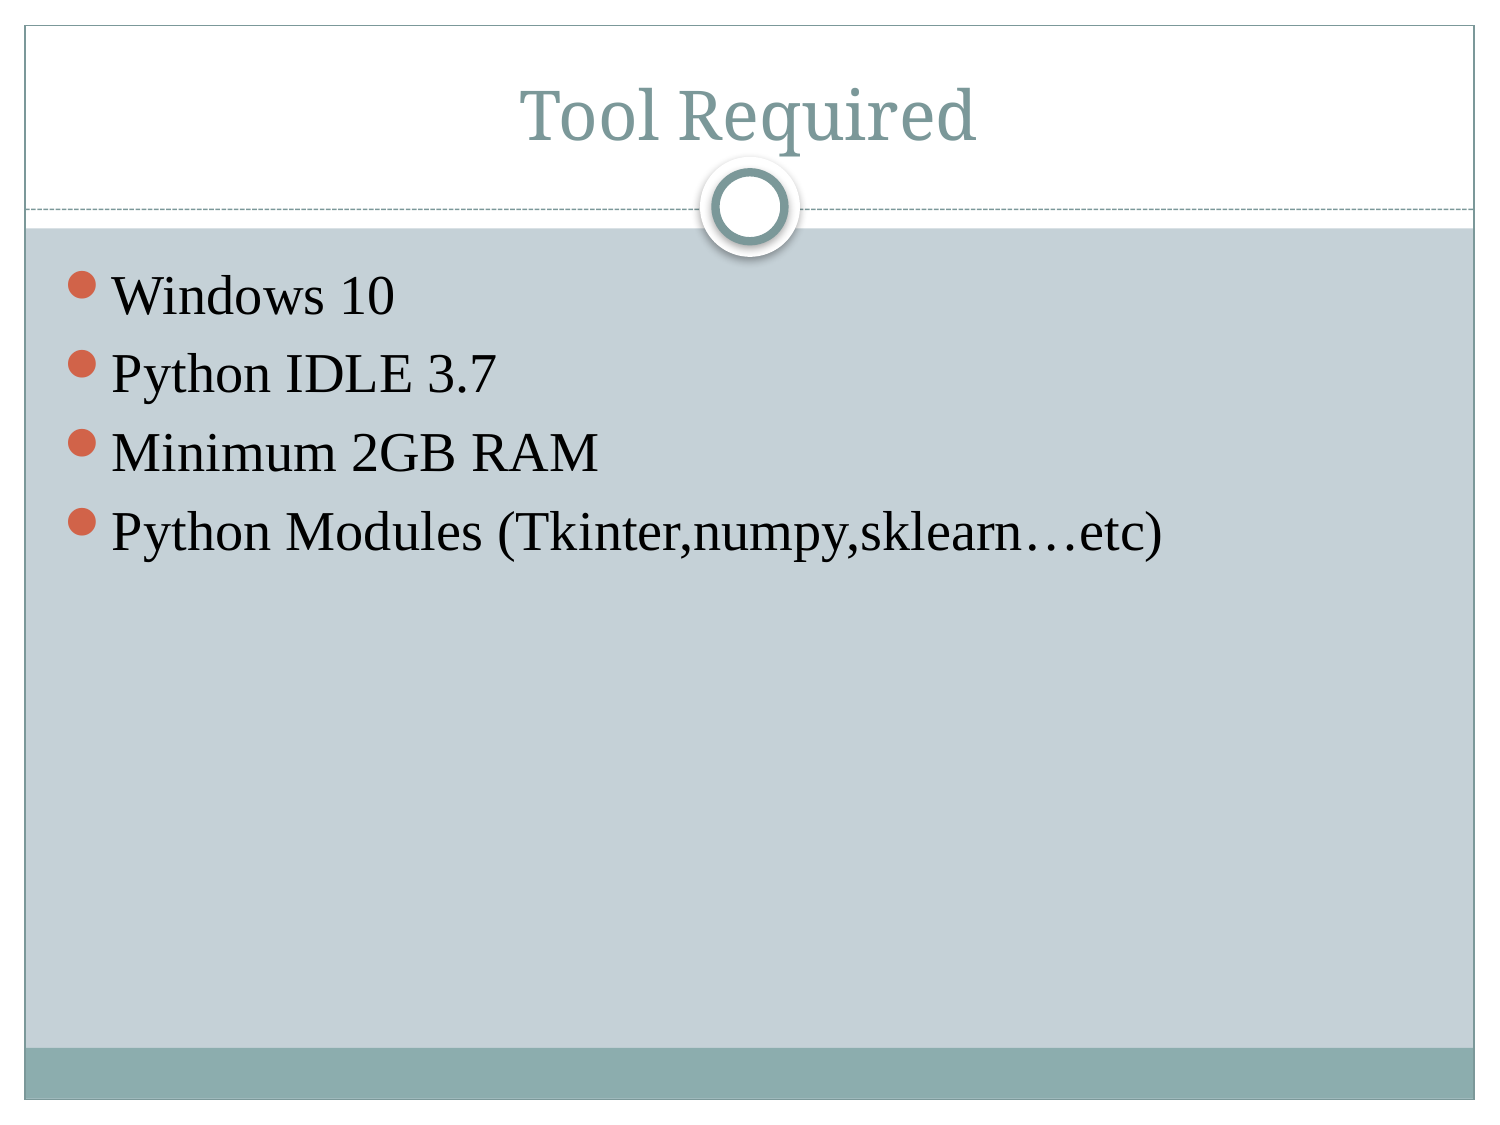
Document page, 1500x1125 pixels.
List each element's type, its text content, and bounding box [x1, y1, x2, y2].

list Windows 10 Python IDLE 3.7 Minimum 2GB RAM Python Modules (Tkinter,numpy,sklearn…etc) [49, 250, 1445, 1001]
title Tool Required [49, 37, 1450, 162]
